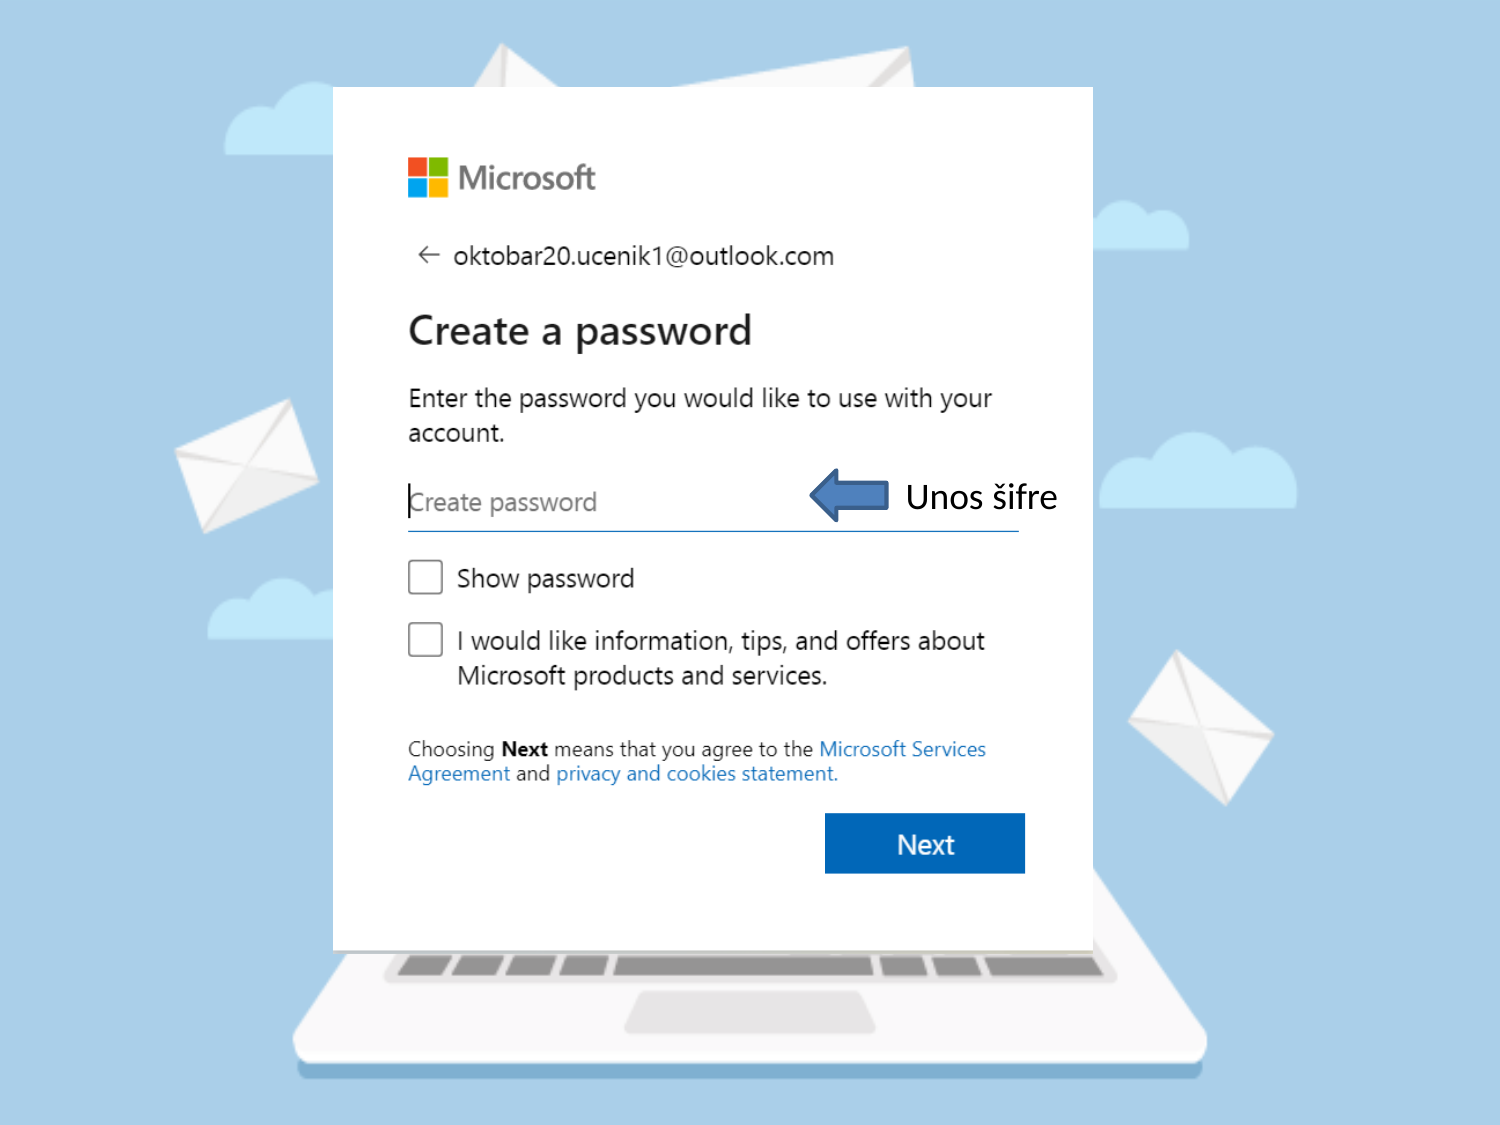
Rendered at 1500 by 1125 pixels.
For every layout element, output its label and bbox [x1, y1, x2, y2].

picture [333, 87, 1093, 954]
